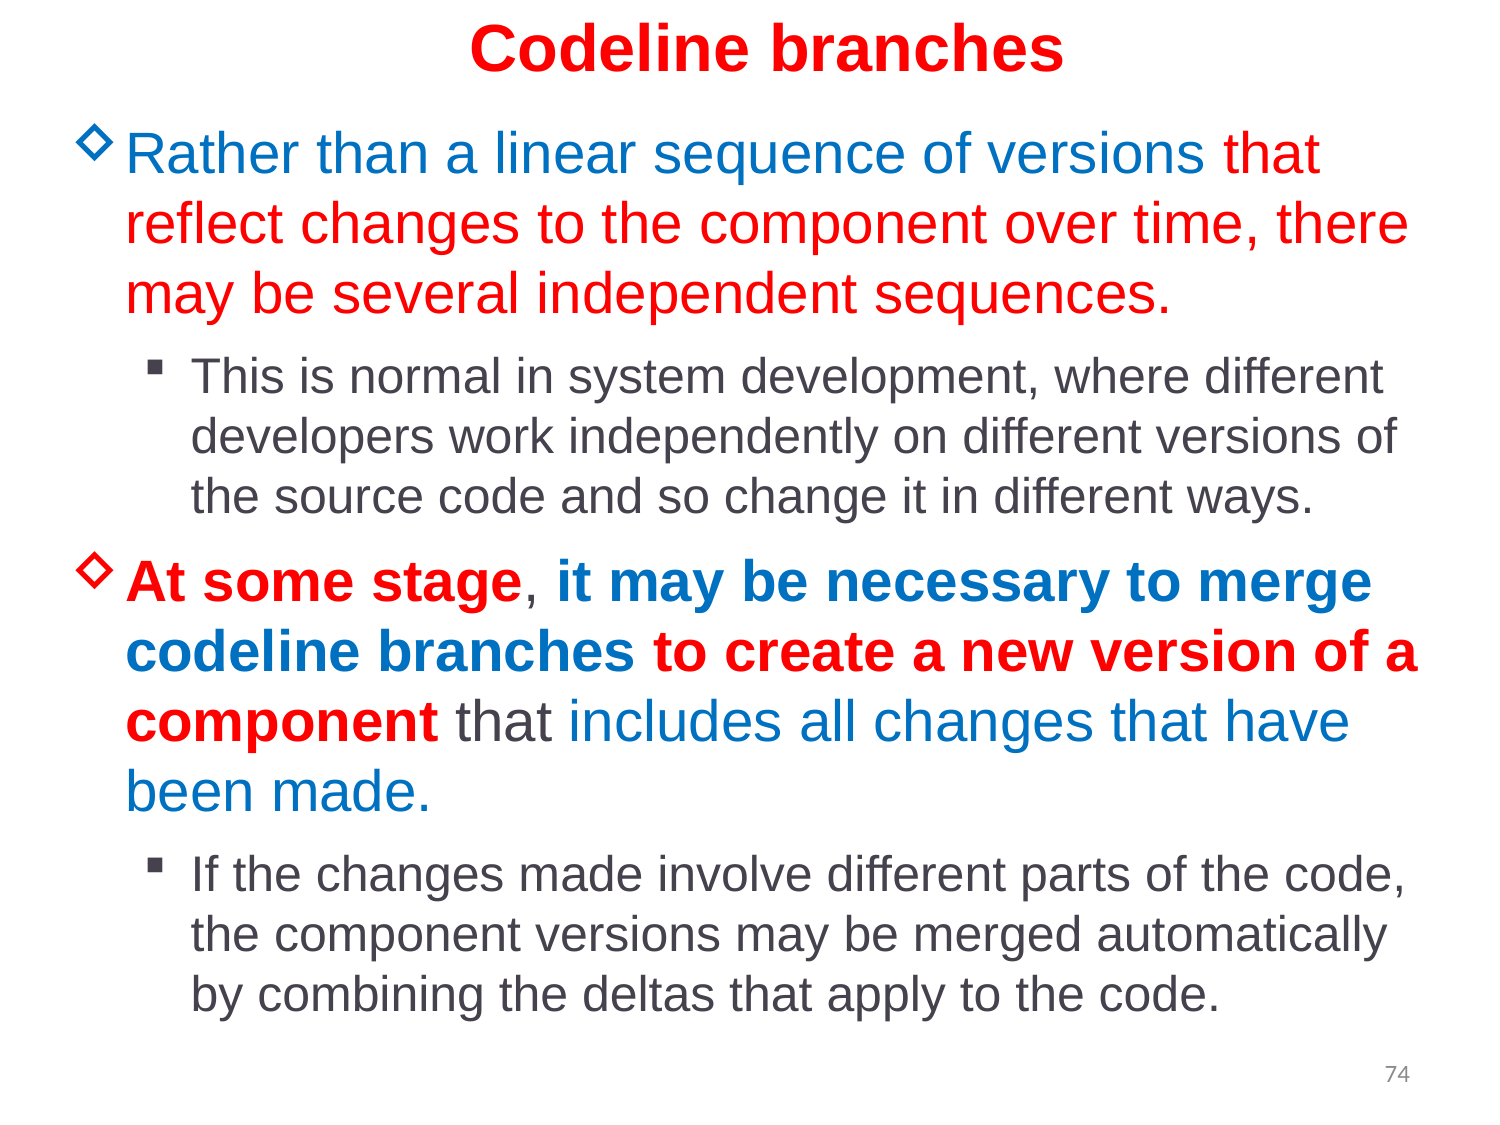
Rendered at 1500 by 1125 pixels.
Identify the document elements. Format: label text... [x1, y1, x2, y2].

slide_number 74 [1074, 1042, 1425, 1103]
list Rather than a linear sequence of versions that reflect changes to the component over time, there may be several independent sequences. This is normal in system development, where different developers work independently on different versions of the source code and so change it in different ways. At some stage, it may be necessary to merge codeline branches to create a new version of a component that includes all changes that have been made. If the changes made involve different parts of the code, the component versions may be merged automatically by combining the deltas that apply to the code. [53, 107, 1451, 1069]
title Codeline branches [74, 1, 1461, 89]
